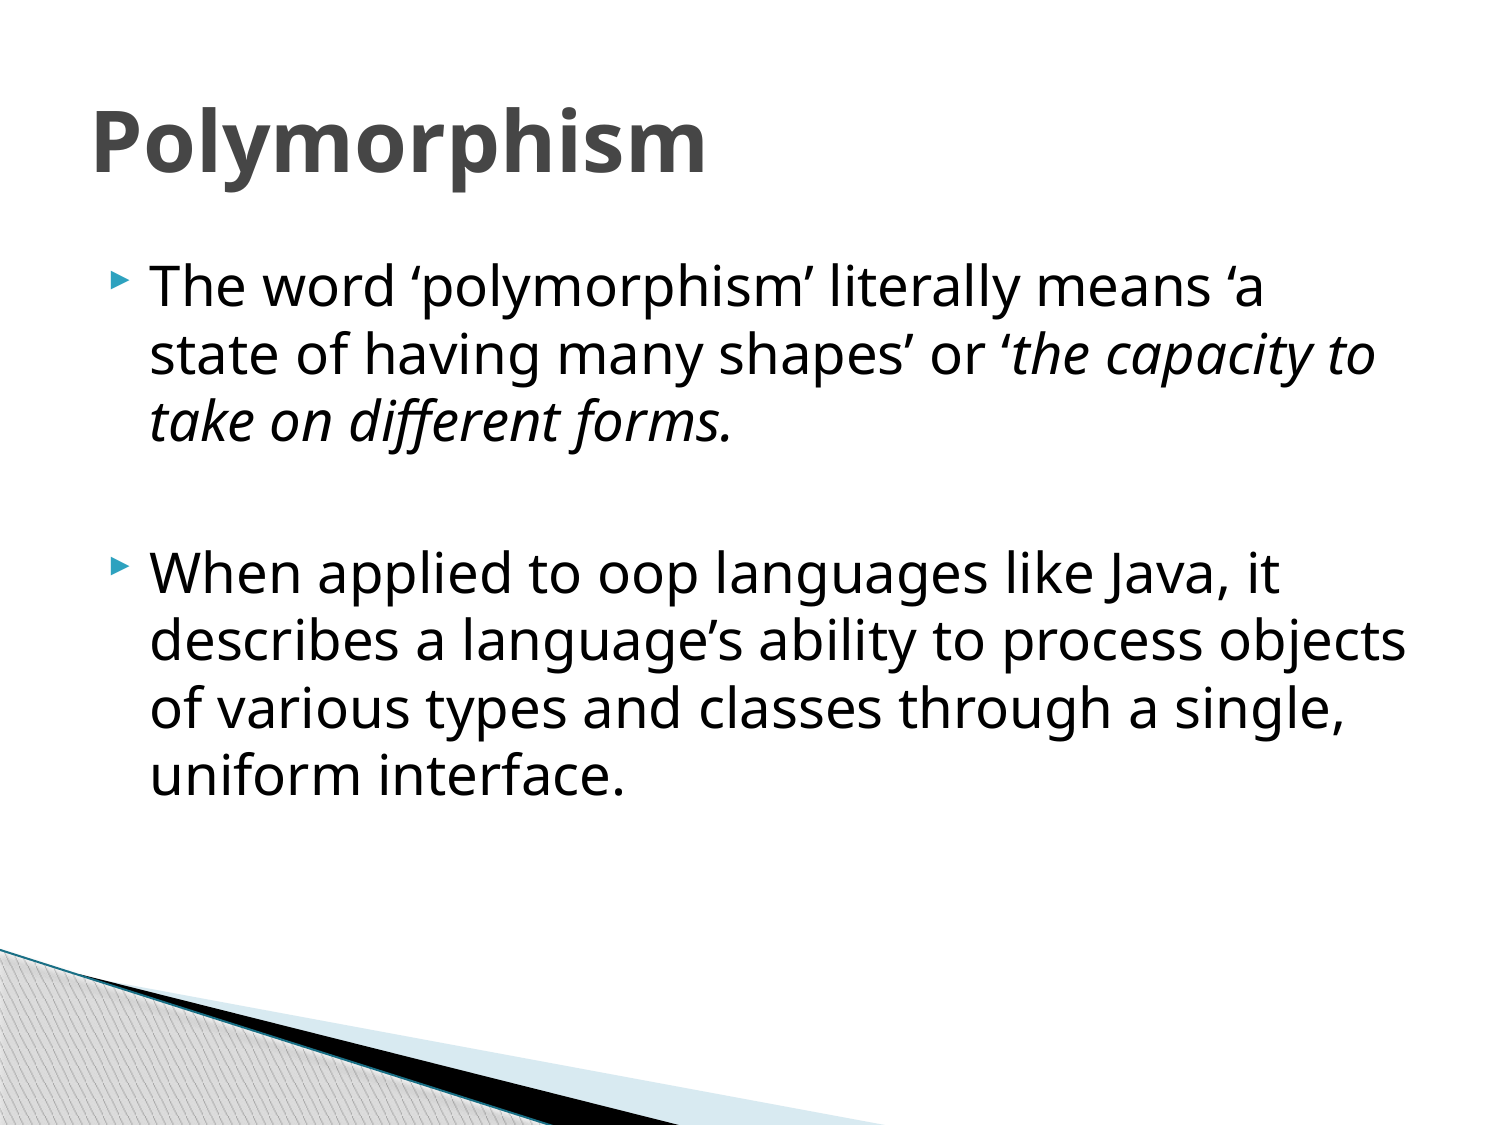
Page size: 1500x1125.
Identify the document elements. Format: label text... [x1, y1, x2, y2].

list The word ‘polymorphism’ literally means ‘a state of having many shapes’ or ‘the capacity to take on different forms. When applied to oop languages like Java, it describes a language’s ability to process objects of various types and classes through a single, uniform interface. [75, 243, 1425, 986]
title Polymorphism [75, 45, 1425, 233]
